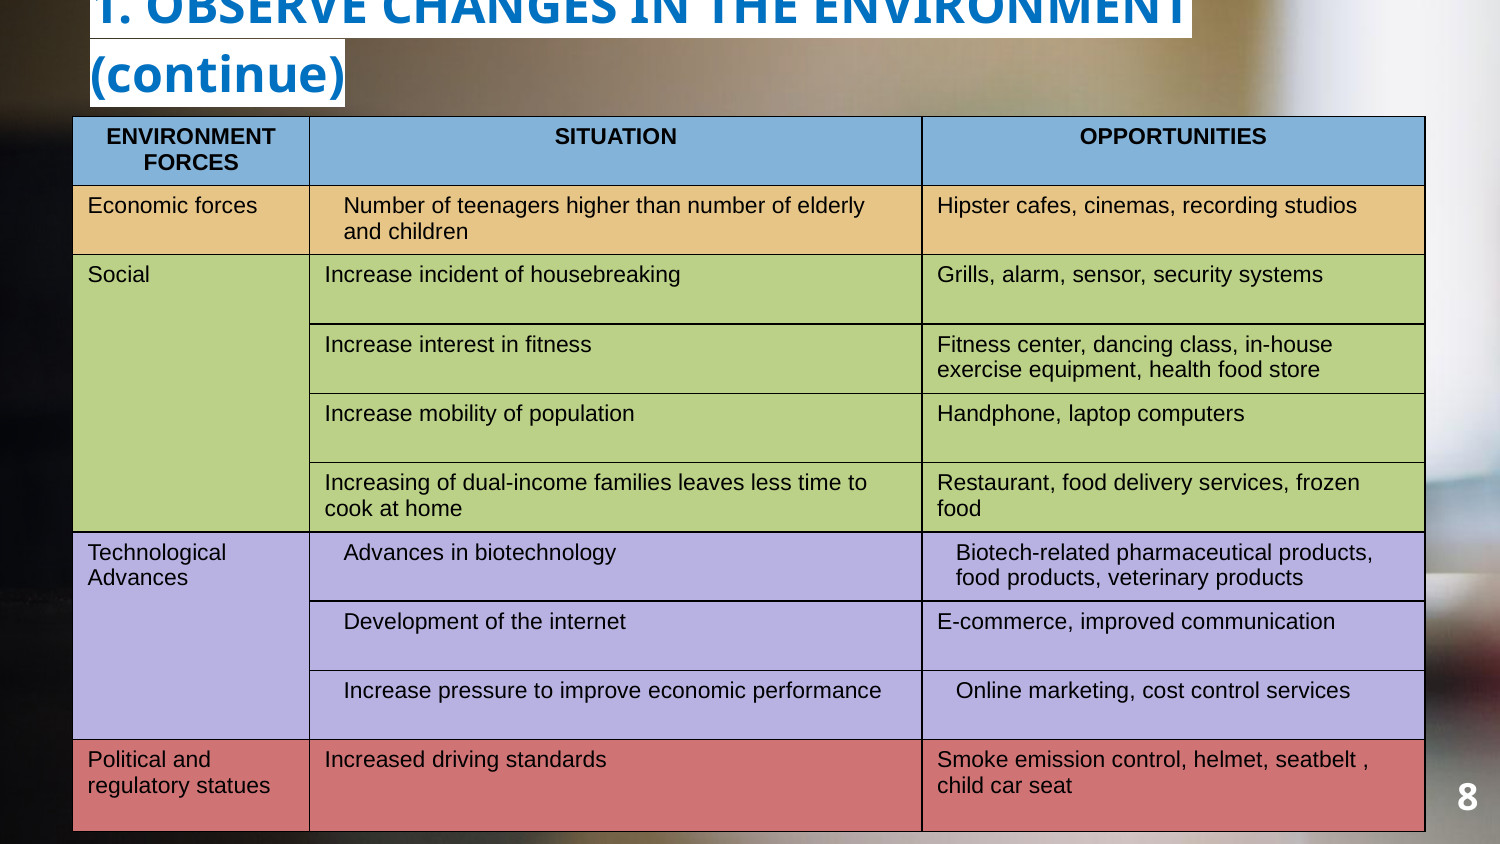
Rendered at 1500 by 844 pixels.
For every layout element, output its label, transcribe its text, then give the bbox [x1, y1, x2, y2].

table_cell Increasing of dual-income families leaves less time to cook at home [310, 463, 921, 531]
table_cell Political and regulatory statues [73, 740, 309, 831]
table_cell Grills, alarm, sensor, security systems [923, 255, 1424, 323]
table_cell Hipster cafes, cinemas, recording studios [923, 186, 1424, 254]
table_cell Technological Advances [73, 533, 309, 739]
table_cell Smoke emission control, helmet, seatbelt , child car seat [923, 740, 1424, 831]
table_cell E-commerce, improved communication [923, 602, 1424, 670]
table_cell Social [73, 255, 309, 531]
table_cell Advances in biotechnology [310, 533, 921, 600]
slide_number ‹#› [1407, 752, 1494, 844]
table_cell Fitness center, dancing class, in-house exercise equipment, health food store [923, 325, 1424, 393]
table_cell Restaurant, food delivery services, frozen food [923, 463, 1424, 531]
table_header SITUATION [310, 117, 921, 185]
title 1. OBSERVE CHANGES IN THE ENVIRONMENT (continue) [75, 37, 1425, 116]
table_cell Handphone, laptop computers [923, 394, 1424, 462]
table_cell Development of the internet [310, 602, 921, 670]
table_cell Increased driving standards [310, 740, 921, 831]
table_cell Increase mobility of population [310, 394, 921, 462]
table_cell Increase interest in fitness [310, 325, 921, 393]
table_cell Biotech-related pharmaceutical products, food products, veterinary products [923, 533, 1424, 600]
table_cell Economic forces [73, 186, 309, 254]
table_header ENVIRONMENT FORCES [73, 117, 309, 185]
table_cell Increase incident of housebreaking [310, 255, 921, 323]
table_cell Number of teenagers higher than number of elderly and children [310, 186, 921, 254]
table_cell Increase pressure to improve economic performance [310, 671, 921, 739]
table_cell Online marketing, cost control services [923, 671, 1424, 739]
picture [0, 0, 1500, 844]
table_header OPPORTUNITIES [923, 117, 1424, 185]
